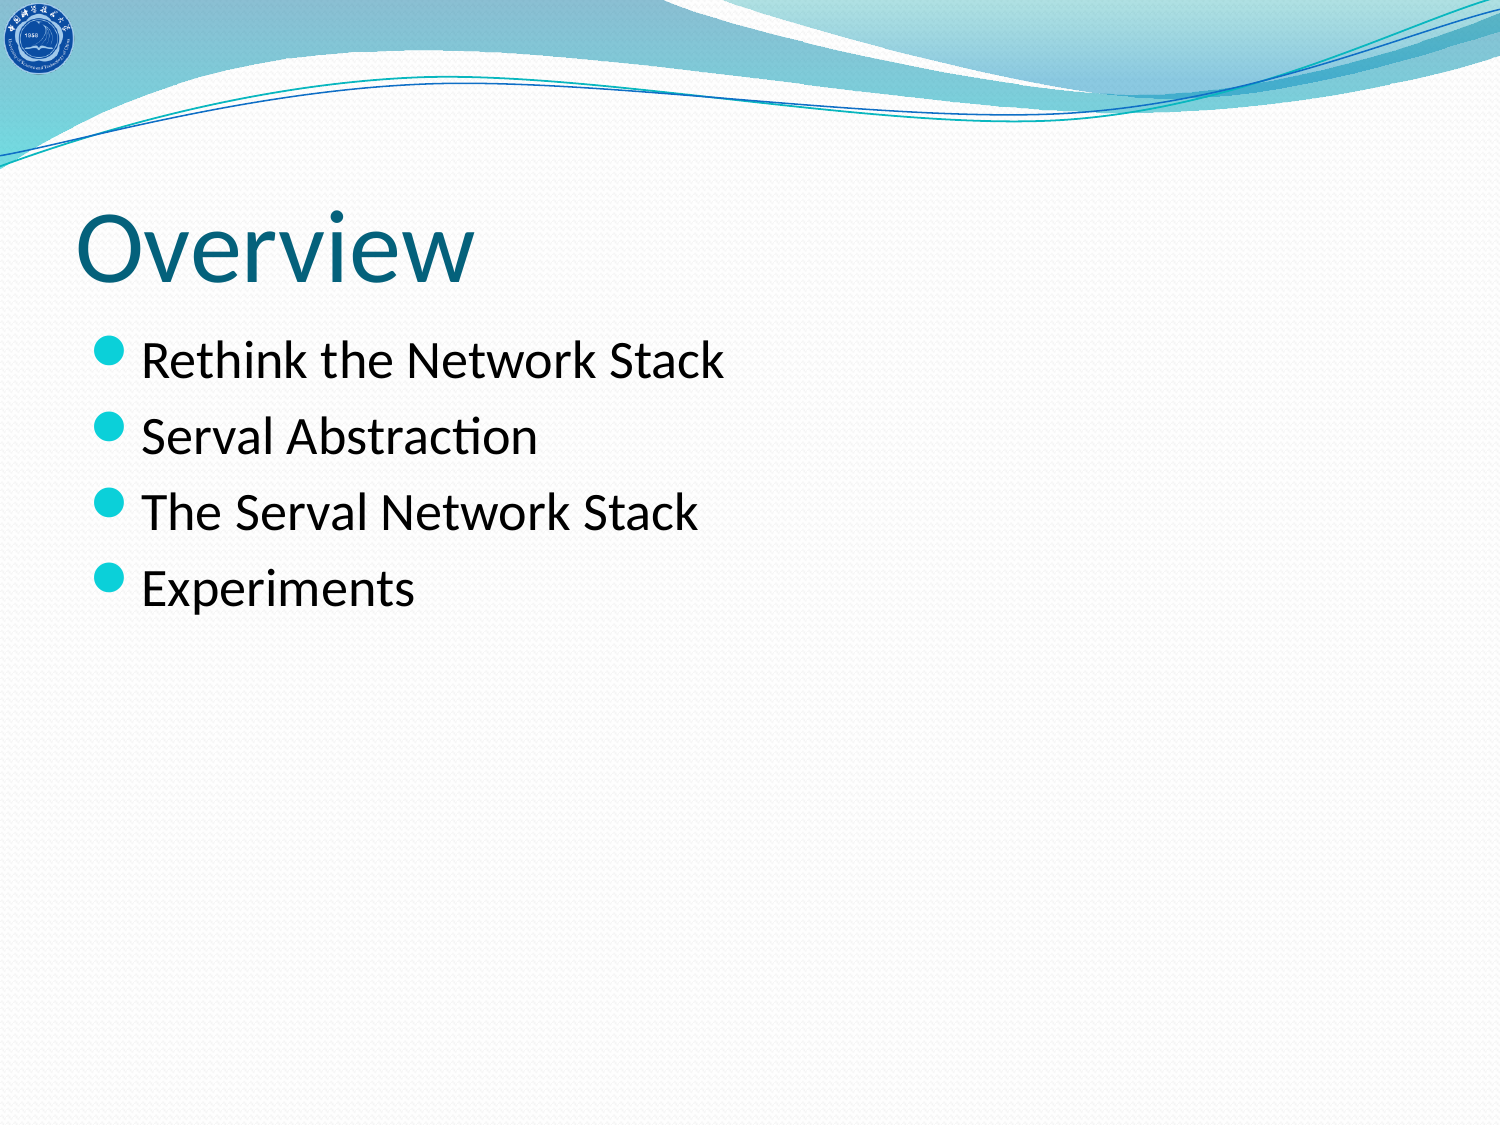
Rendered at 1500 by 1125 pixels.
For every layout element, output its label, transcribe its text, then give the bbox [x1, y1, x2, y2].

picture [0, 0, 77, 77]
title Overview [75, 115, 1425, 303]
list Rethink the Network Stack Serval Abstraction The Serval Network Stack Experiments [75, 317, 1425, 1038]
